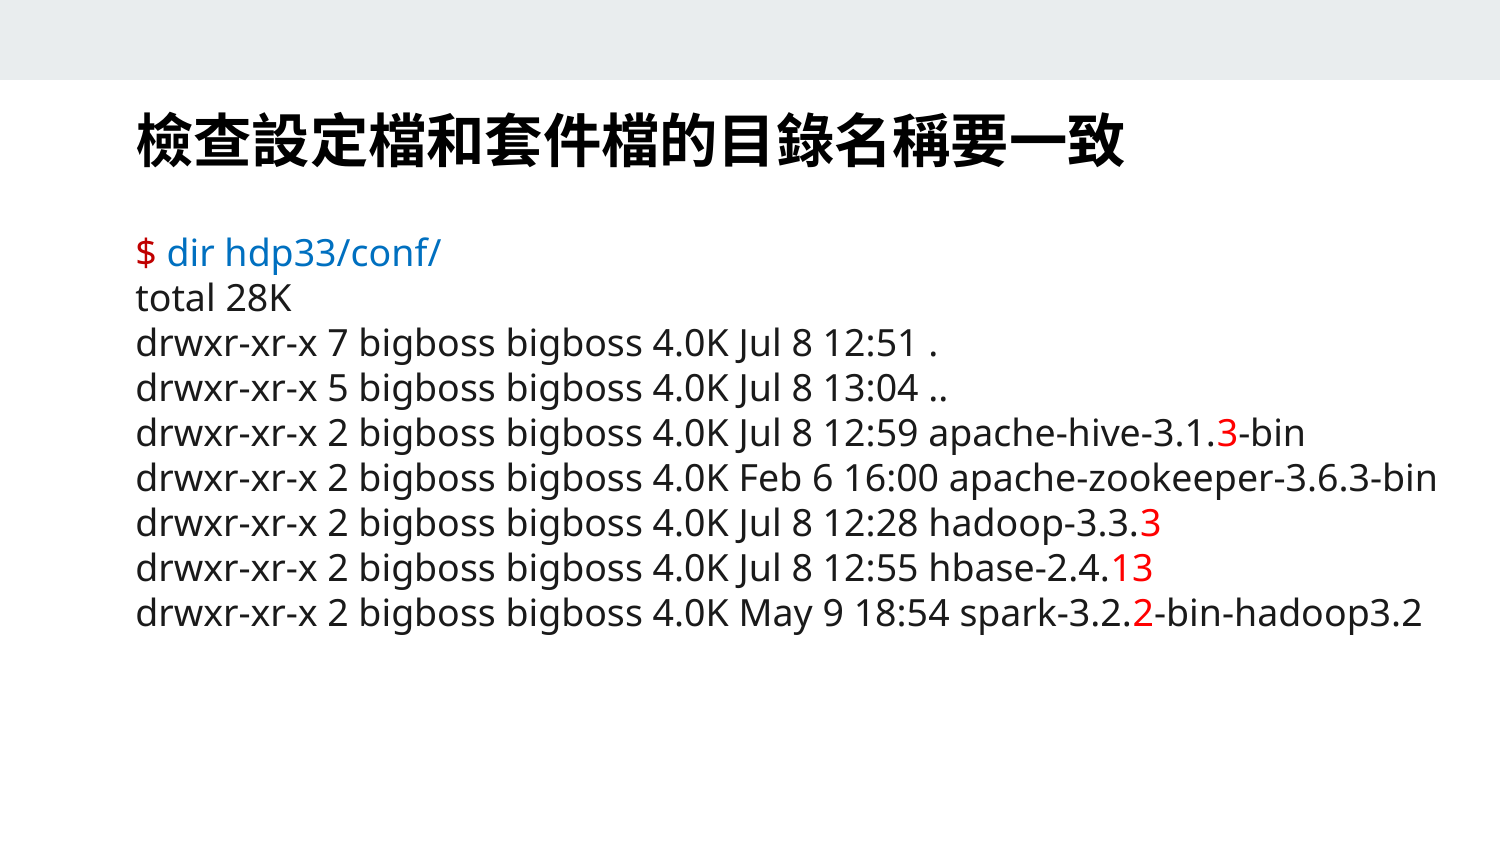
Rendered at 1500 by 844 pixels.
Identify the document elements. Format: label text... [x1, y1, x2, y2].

text_box $ dir hdp33/conf/ total 28K drwxr-xr-x 7 bigboss bigboss 4.0K Jul 8 12:51 . drwxr-xr-x 5 bigboss bigboss 4.0K Jul 8 13:04 .. drwxr-xr-x 2 bigboss bigboss 4.0K Jul 8 12:59 apache-hive-3.1.3-bin drwxr-xr-x 2 bigboss bigboss 4.0K Feb 6 16:00 apache-zookeeper-3.6.3-bin drwxr-xr-x 2 bigboss bigboss 4.0K Jul 8 12:28 hadoop-3.3.3 drwxr-xr-x 2 bigboss bigboss 4.0K Jul 8 12:55 hbase-2.4.13 drwxr-xr-x 2 bigboss bigboss 4.0K May 9 18:54 spark-3.2.2-bin-hadoop3.2 [120, 213, 1489, 649]
text_box 檢查設定檔和套件檔的目錄名稱要一致 [127, 96, 1294, 182]
